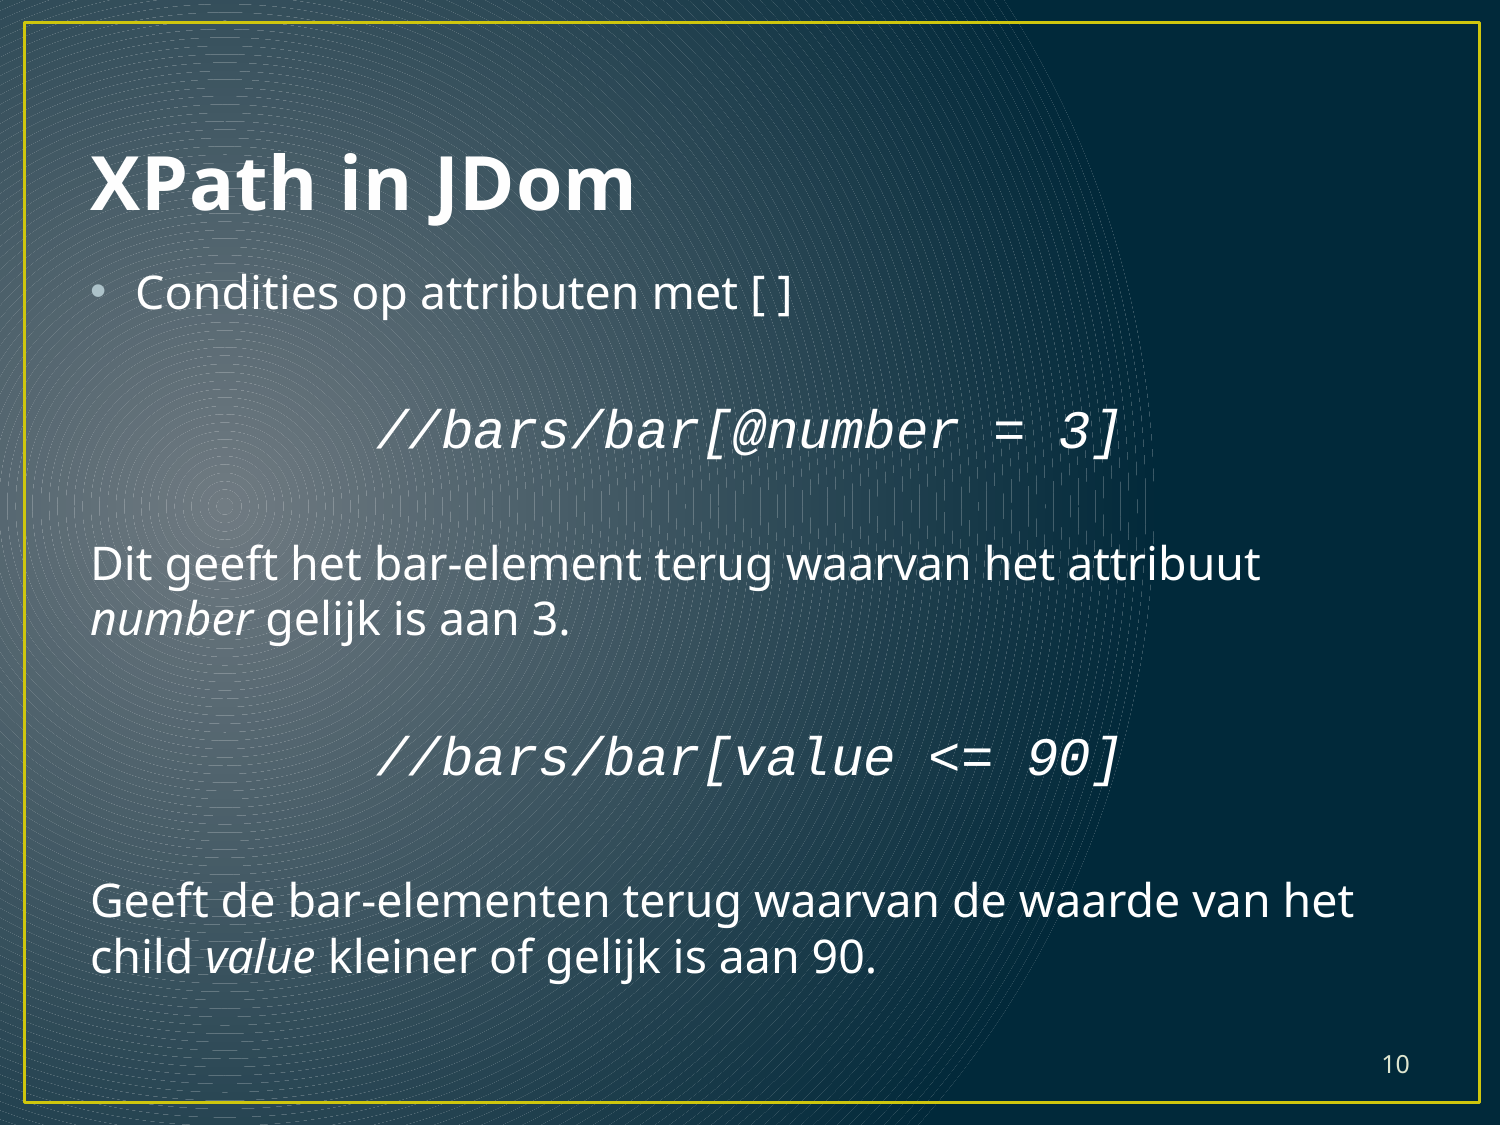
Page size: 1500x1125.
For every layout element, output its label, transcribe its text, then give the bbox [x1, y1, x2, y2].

title XPath in JDom [75, 45, 1425, 233]
slide_number 10 [1074, 1035, 1425, 1096]
list Condities op attributen met [ ] //bars/bar[@number = 3] Dit geeft het bar-element terug waarvan het attribuut number gelijk is aan 3. //bars/bar[value <= 90] Geeft de bar-elementen terug waarvan de waarde van het child value kleiner of gelijk is aan 90. [75, 255, 1425, 998]
